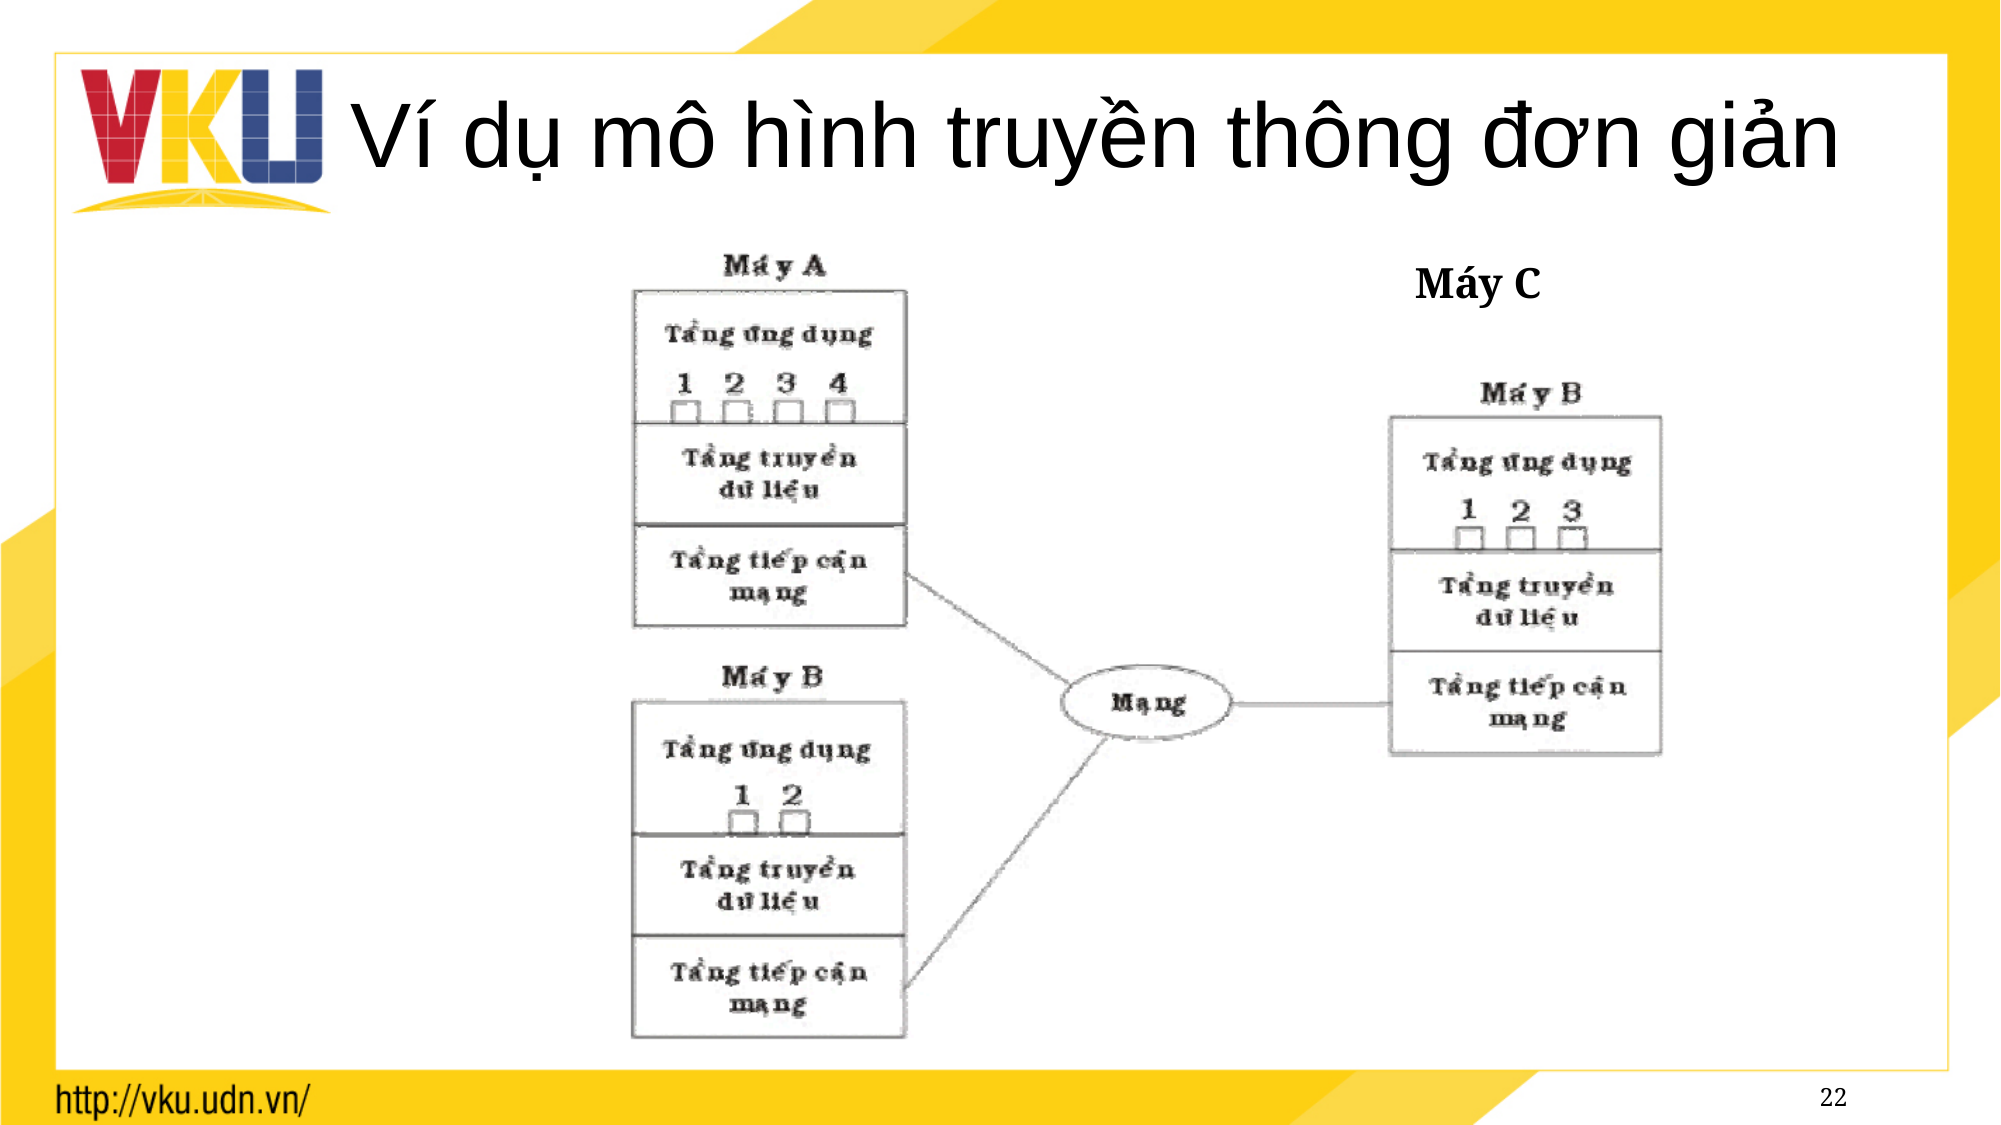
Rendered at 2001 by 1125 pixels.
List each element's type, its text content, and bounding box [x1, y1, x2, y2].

title Ví dụ mô hình truyền thông đơn giản [335, 59, 1863, 216]
picture [0, 0, 2001, 1125]
slide_number 22 [1412, 1071, 1863, 1125]
